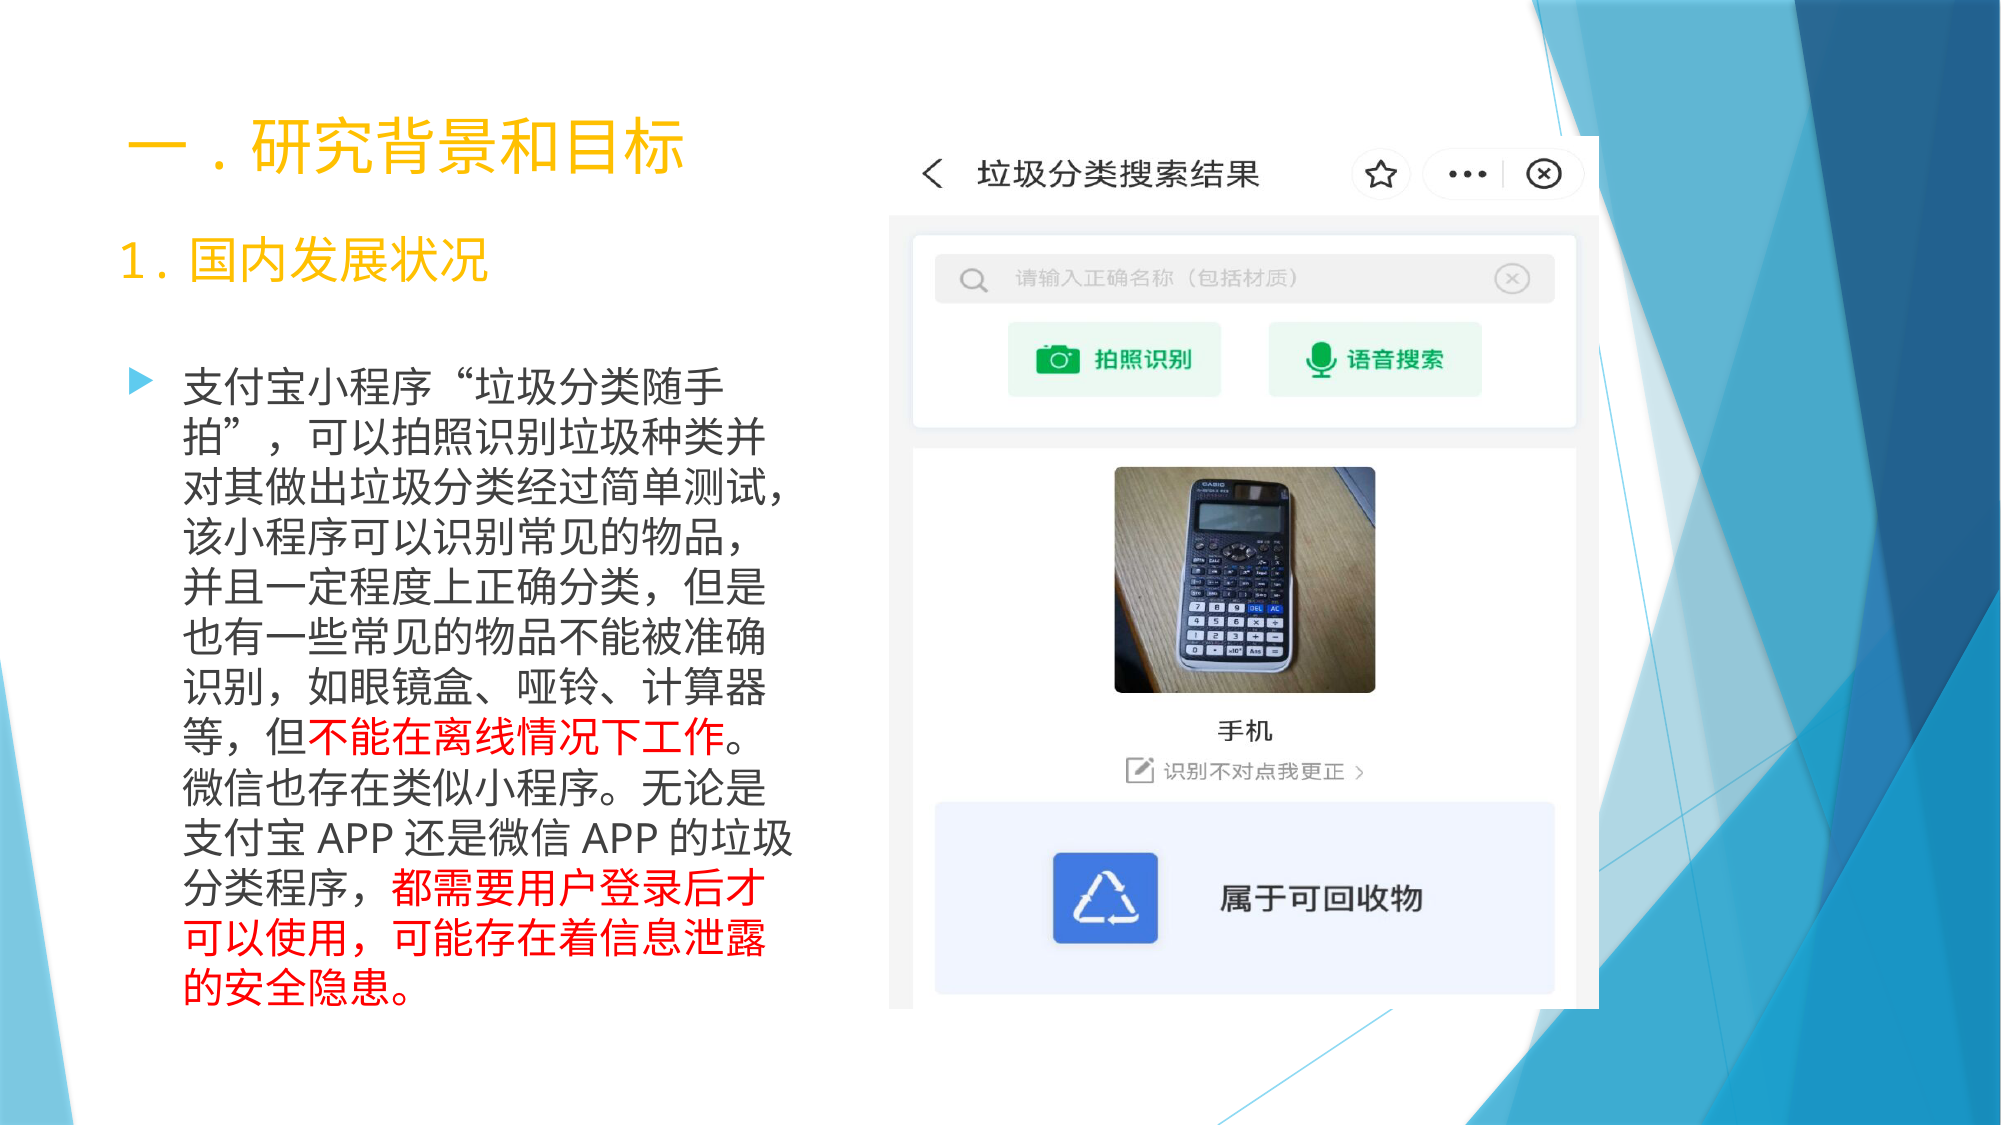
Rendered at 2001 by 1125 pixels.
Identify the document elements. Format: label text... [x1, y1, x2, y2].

text_box 1.国内发展状况 [102, 221, 504, 297]
title 一.研究背景和目标 [111, 99, 1522, 190]
list 支付宝小程序“垃圾分类随手拍”，可以拍照识别垃圾种类并对其做出垃圾分类经过简单测试，该小程序可以识别常见的物品，并且一定程度上正确分类，但是也有一些常见的物品不能被准确识别，如眼镜盒、哑铃、计算器等，但不能在离线情况下工作。微信也存在类似小程序。无论是支付宝APP还是微信APP的垃圾分类程序，都需要用户登录后才可以使用，可能存在着信息泄露的安全隐患。 [111, 353, 821, 992]
picture [888, 135, 1599, 1010]
